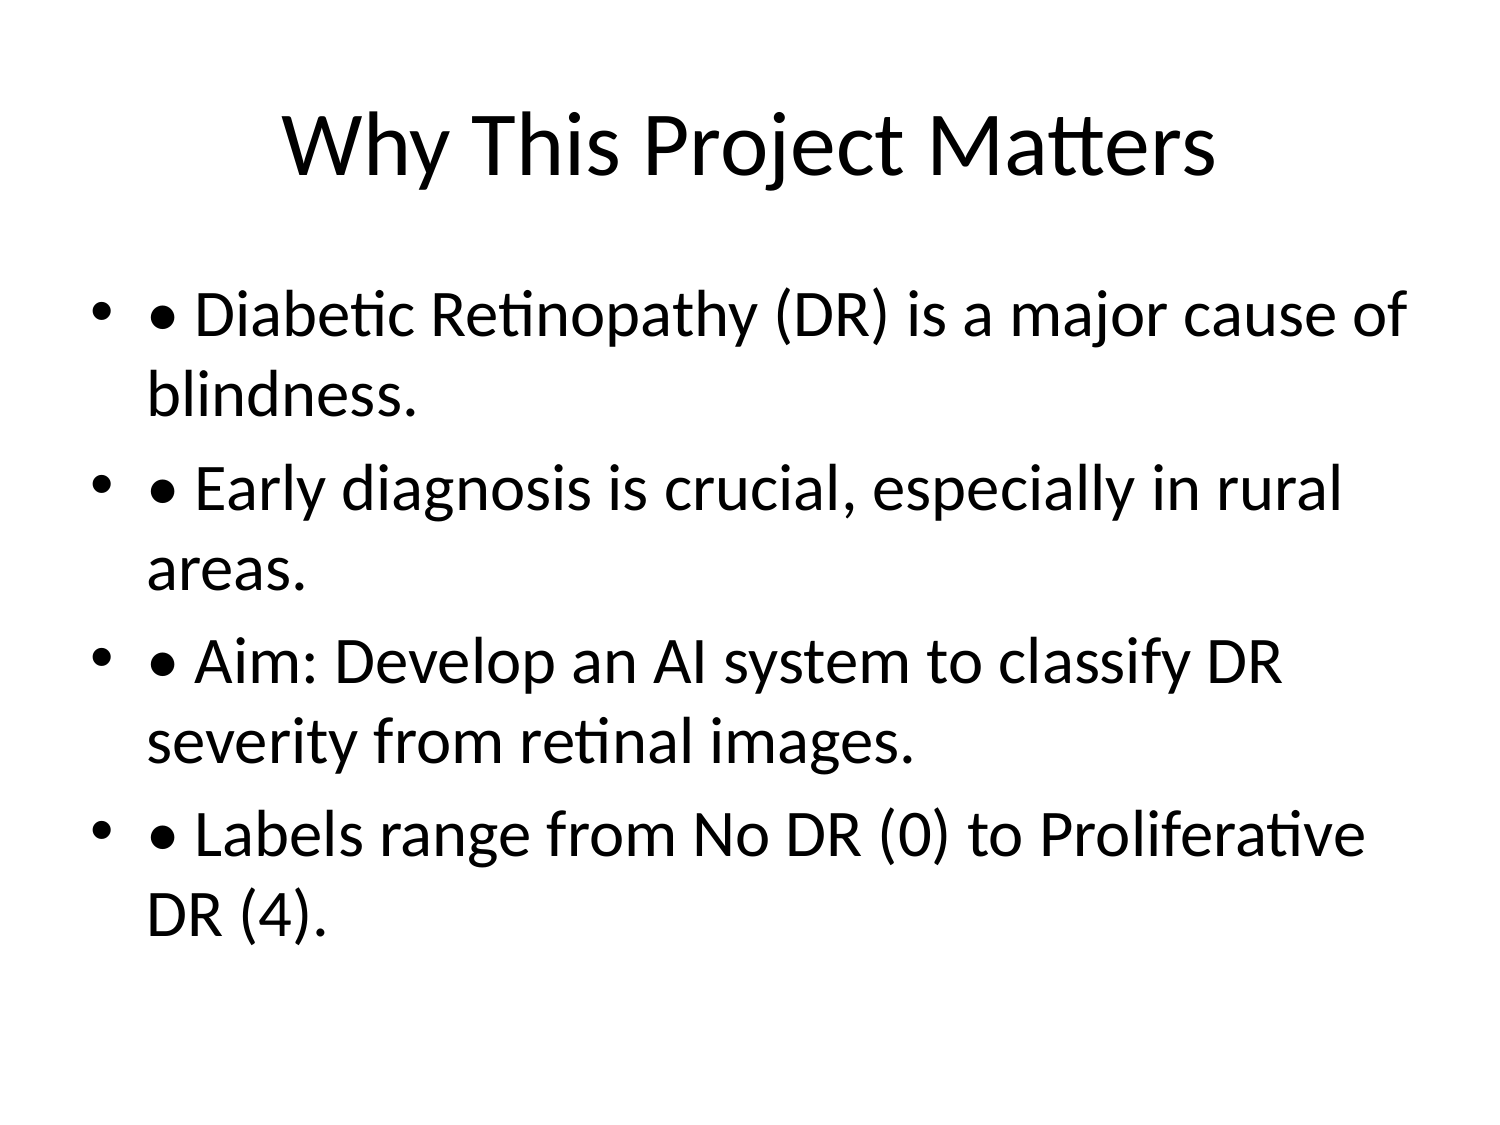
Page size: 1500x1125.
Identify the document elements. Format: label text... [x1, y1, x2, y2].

title Why This Project Matters [75, 45, 1425, 233]
list • Diabetic Retinopathy (DR) is a major cause of blindness. • Early diagnosis is crucial, especially in rural areas. • Aim: Develop an AI system to classify DR severity from retinal images. • Labels range from No DR (0) to Proliferative DR (4). [75, 262, 1425, 1005]
